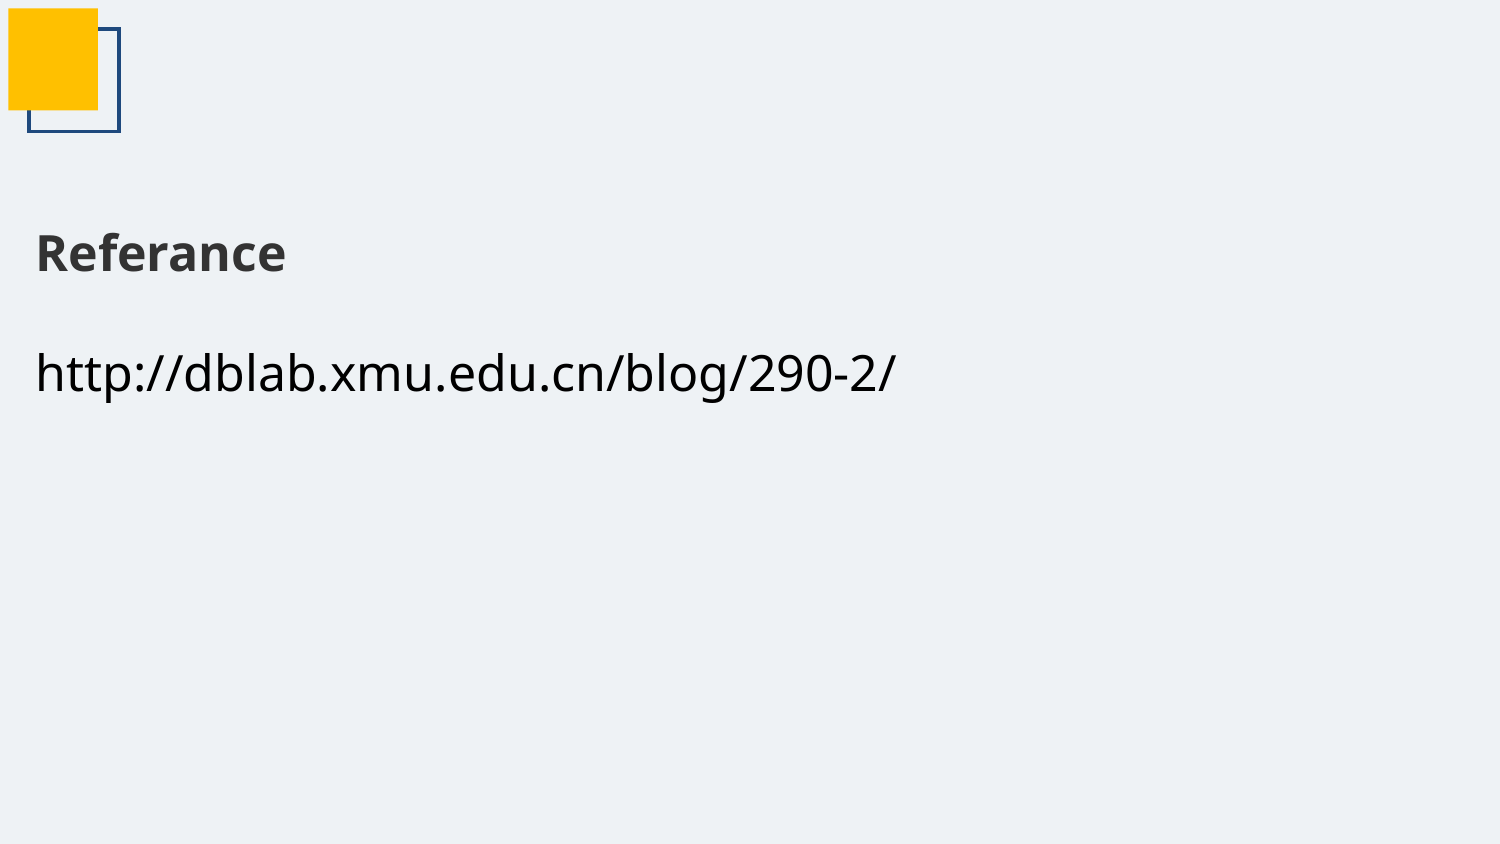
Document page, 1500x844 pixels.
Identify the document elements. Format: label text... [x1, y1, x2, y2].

text_box Referance http://dblab.xmu.edu.cn/blog/290-2/ [20, 214, 1452, 409]
